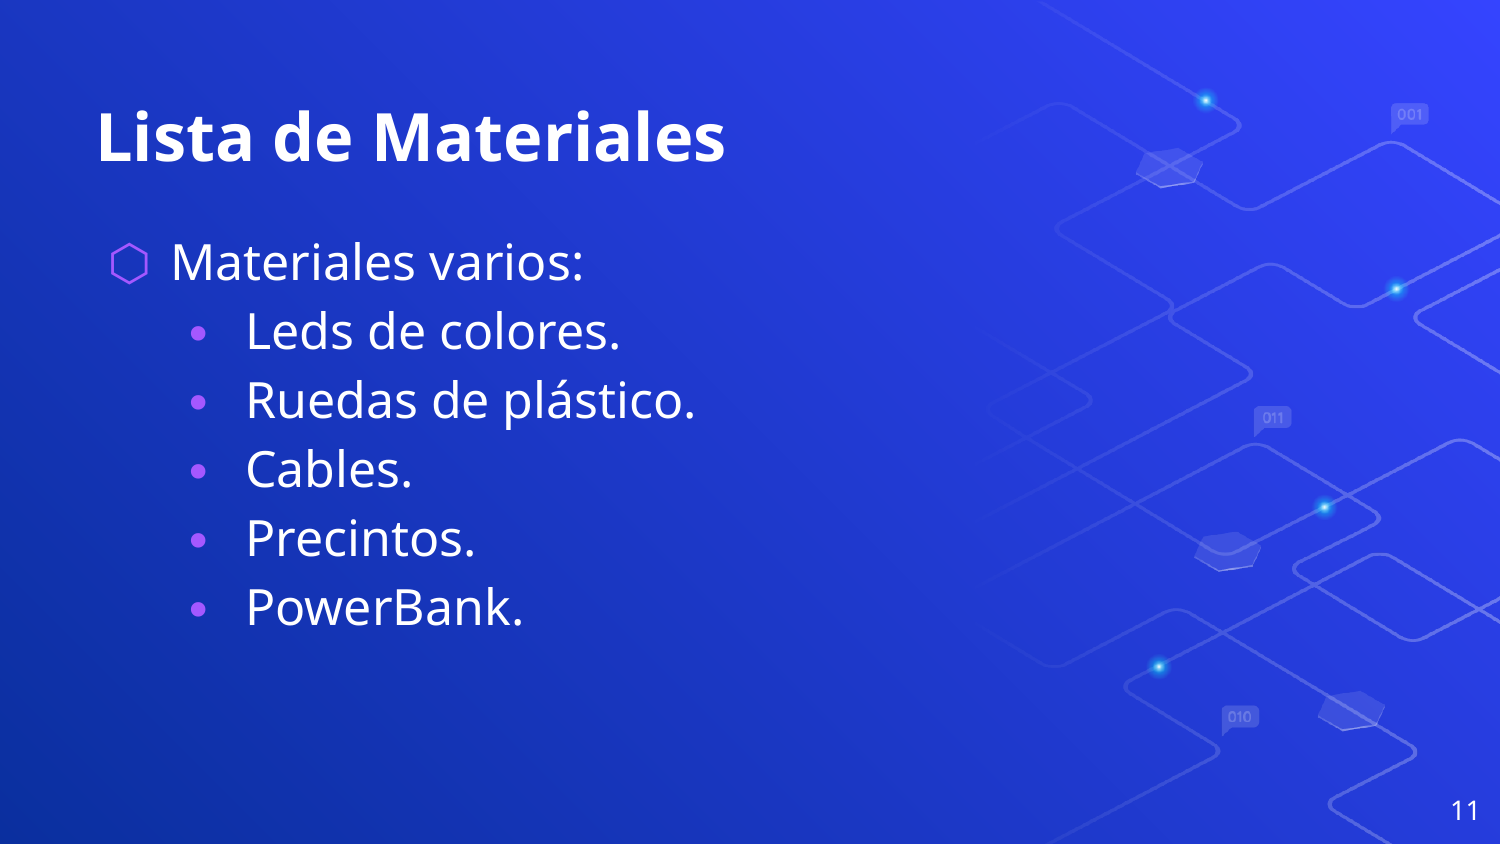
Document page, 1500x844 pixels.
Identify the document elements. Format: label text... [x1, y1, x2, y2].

picture [0, 0, 1500, 844]
slide_number 11 [1391, 779, 1482, 844]
title Lista de Materiales [95, 33, 1082, 175]
list Materiales varios: Leds de colores. Ruedas de plástico. Cables. Precintos. PowerBank. [95, 221, 1082, 741]
